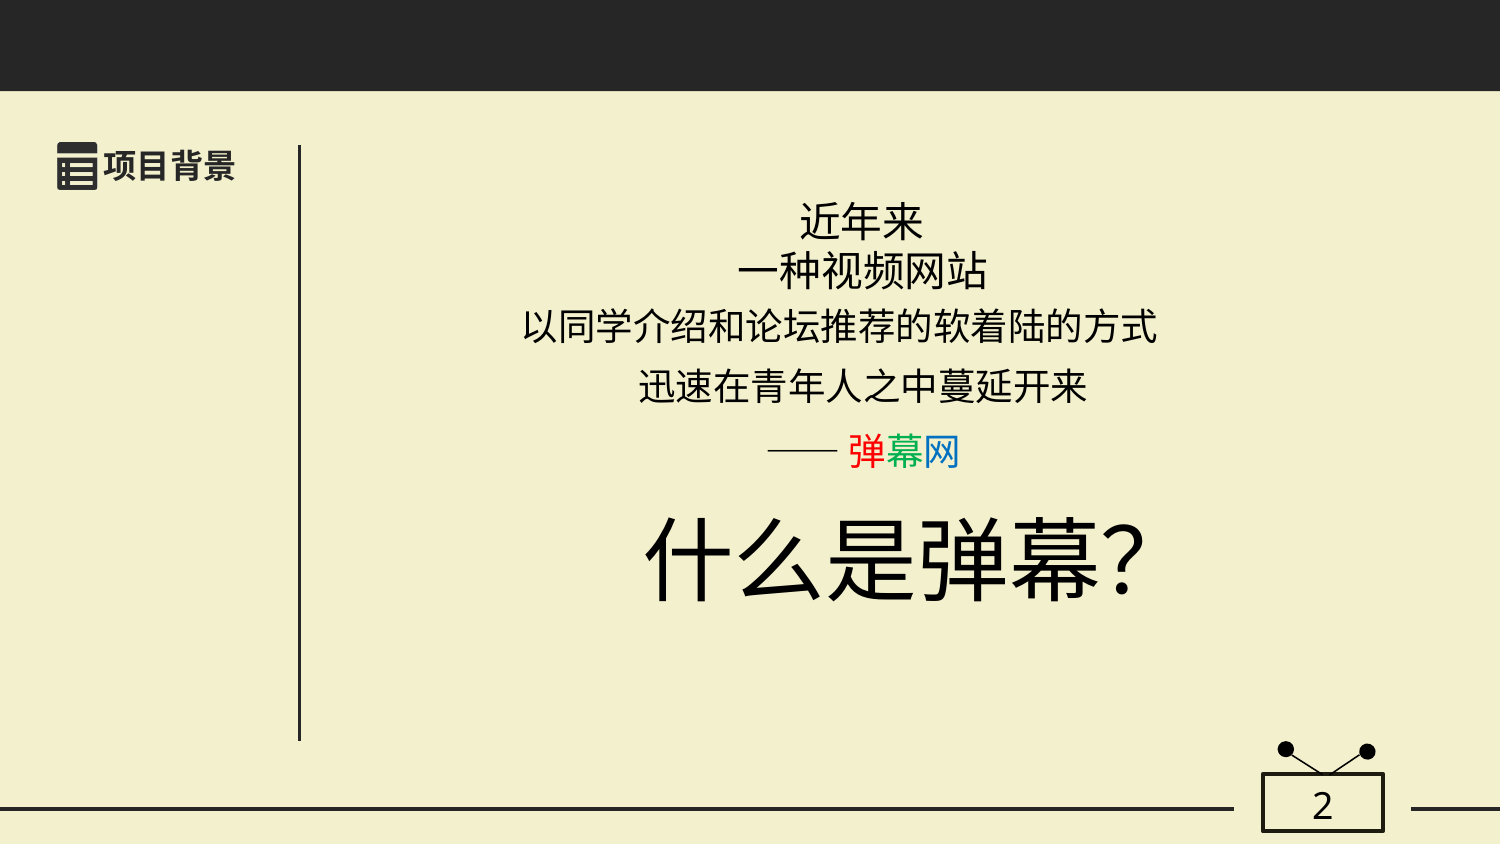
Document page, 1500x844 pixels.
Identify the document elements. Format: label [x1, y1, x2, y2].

text_box [0, 0, 1500, 810]
picture [52, 142, 101, 190]
text_box [1262, 740, 1383, 839]
